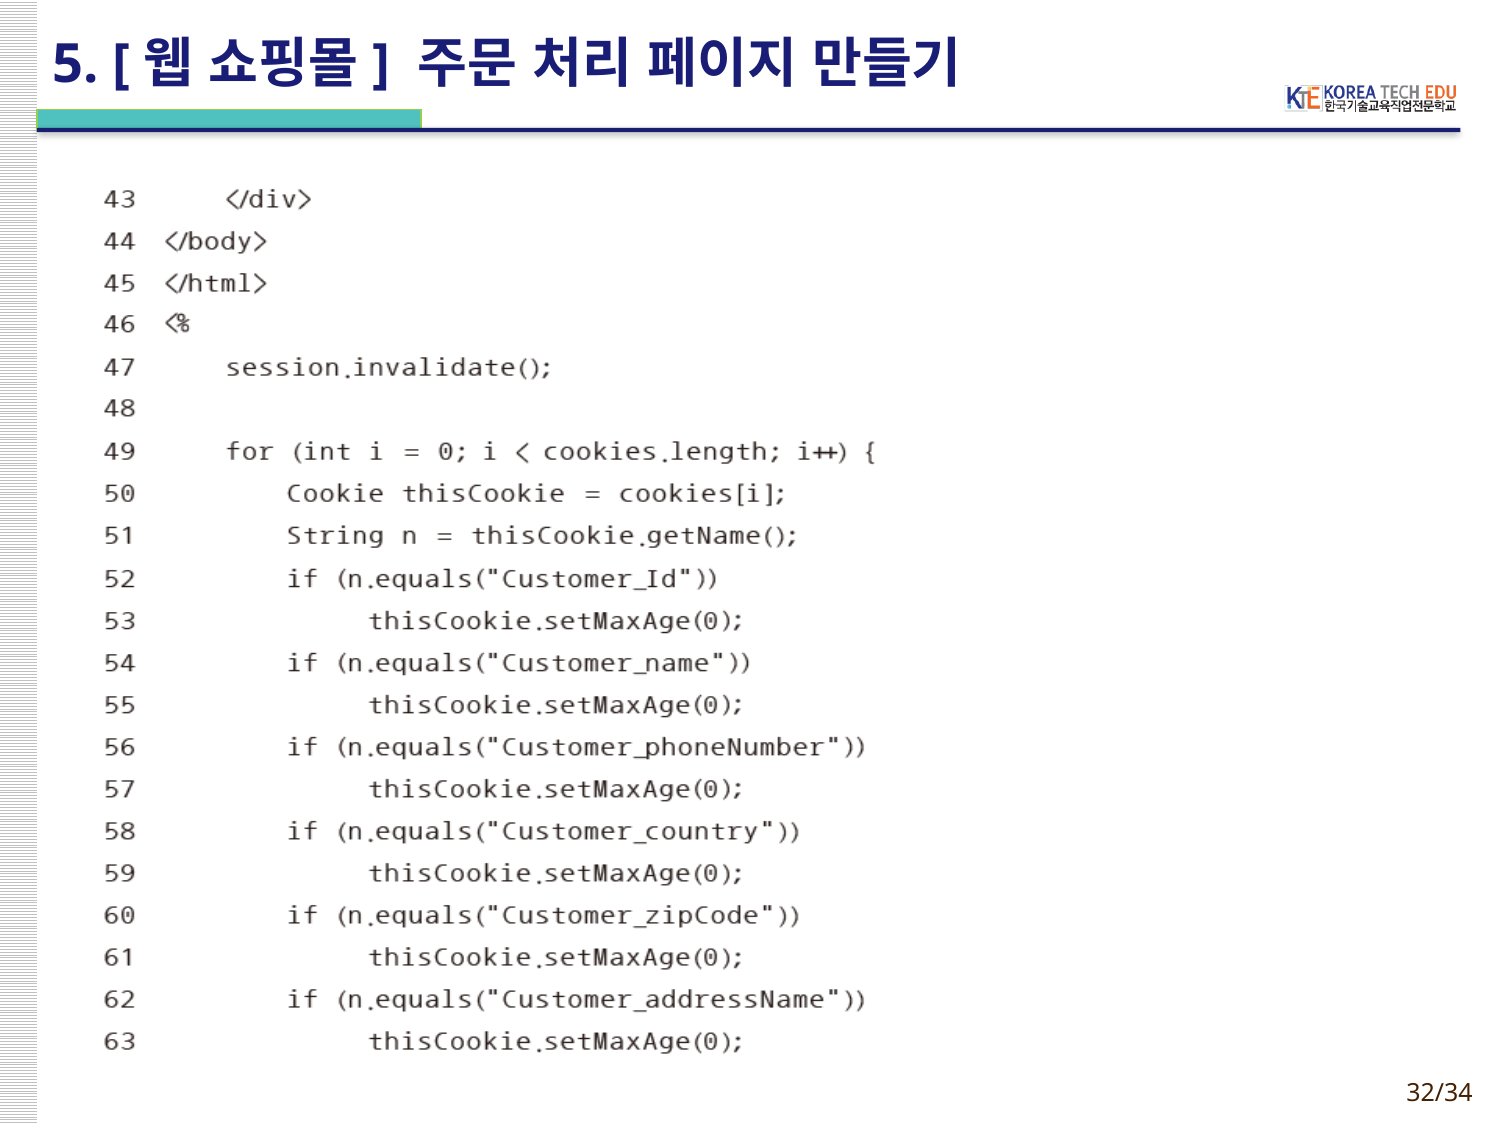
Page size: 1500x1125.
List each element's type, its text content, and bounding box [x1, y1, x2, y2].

picture [88, 183, 1412, 1060]
title 5. [웹 쇼핑몰] 주문 처리 페이지 만들기 [37, 13, 1278, 109]
picture [1281, 78, 1461, 116]
